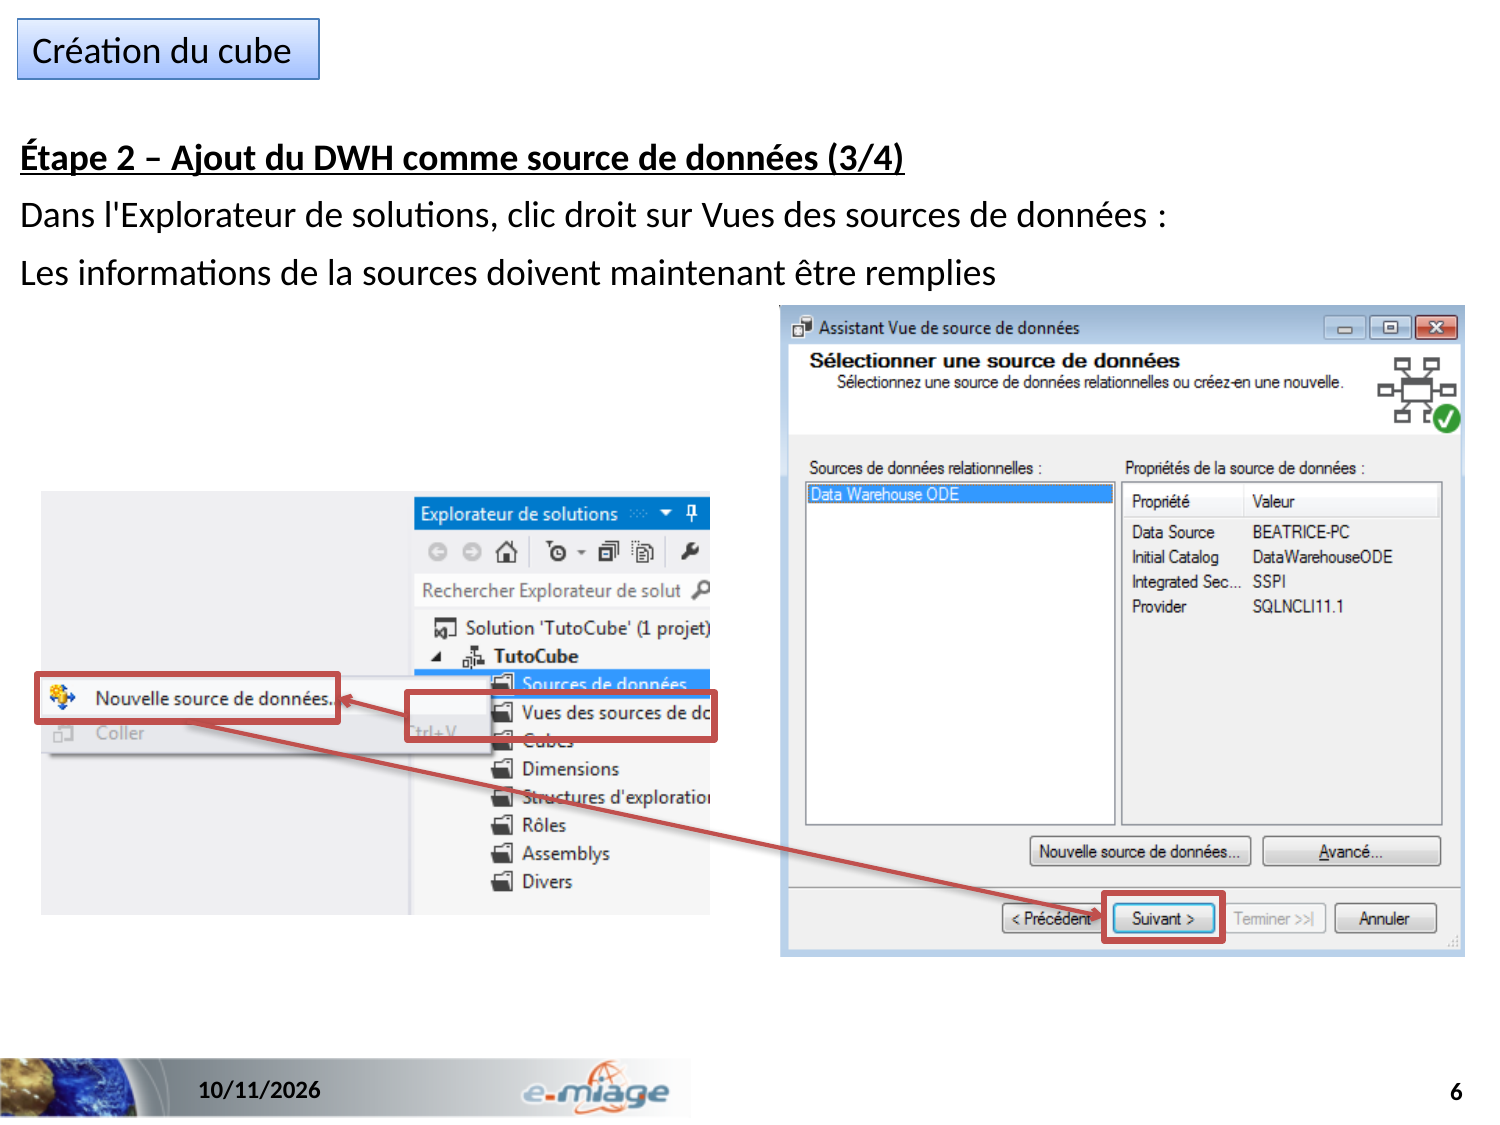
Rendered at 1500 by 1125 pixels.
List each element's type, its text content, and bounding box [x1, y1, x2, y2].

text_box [337, 697, 408, 717]
text_box Étape 2 – Ajout du DWH comme source de données (3/4) Dans l'Explorateur de solutions, clic droit sur Vues des sources de données : Les informations de la sources doivent maintenant être remplies [5, 125, 1361, 416]
picture [779, 305, 1465, 957]
picture [0, 1058, 691, 1118]
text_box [186, 721, 1105, 918]
text_box Création du cube [17, 19, 319, 79]
picture [40, 491, 711, 916]
